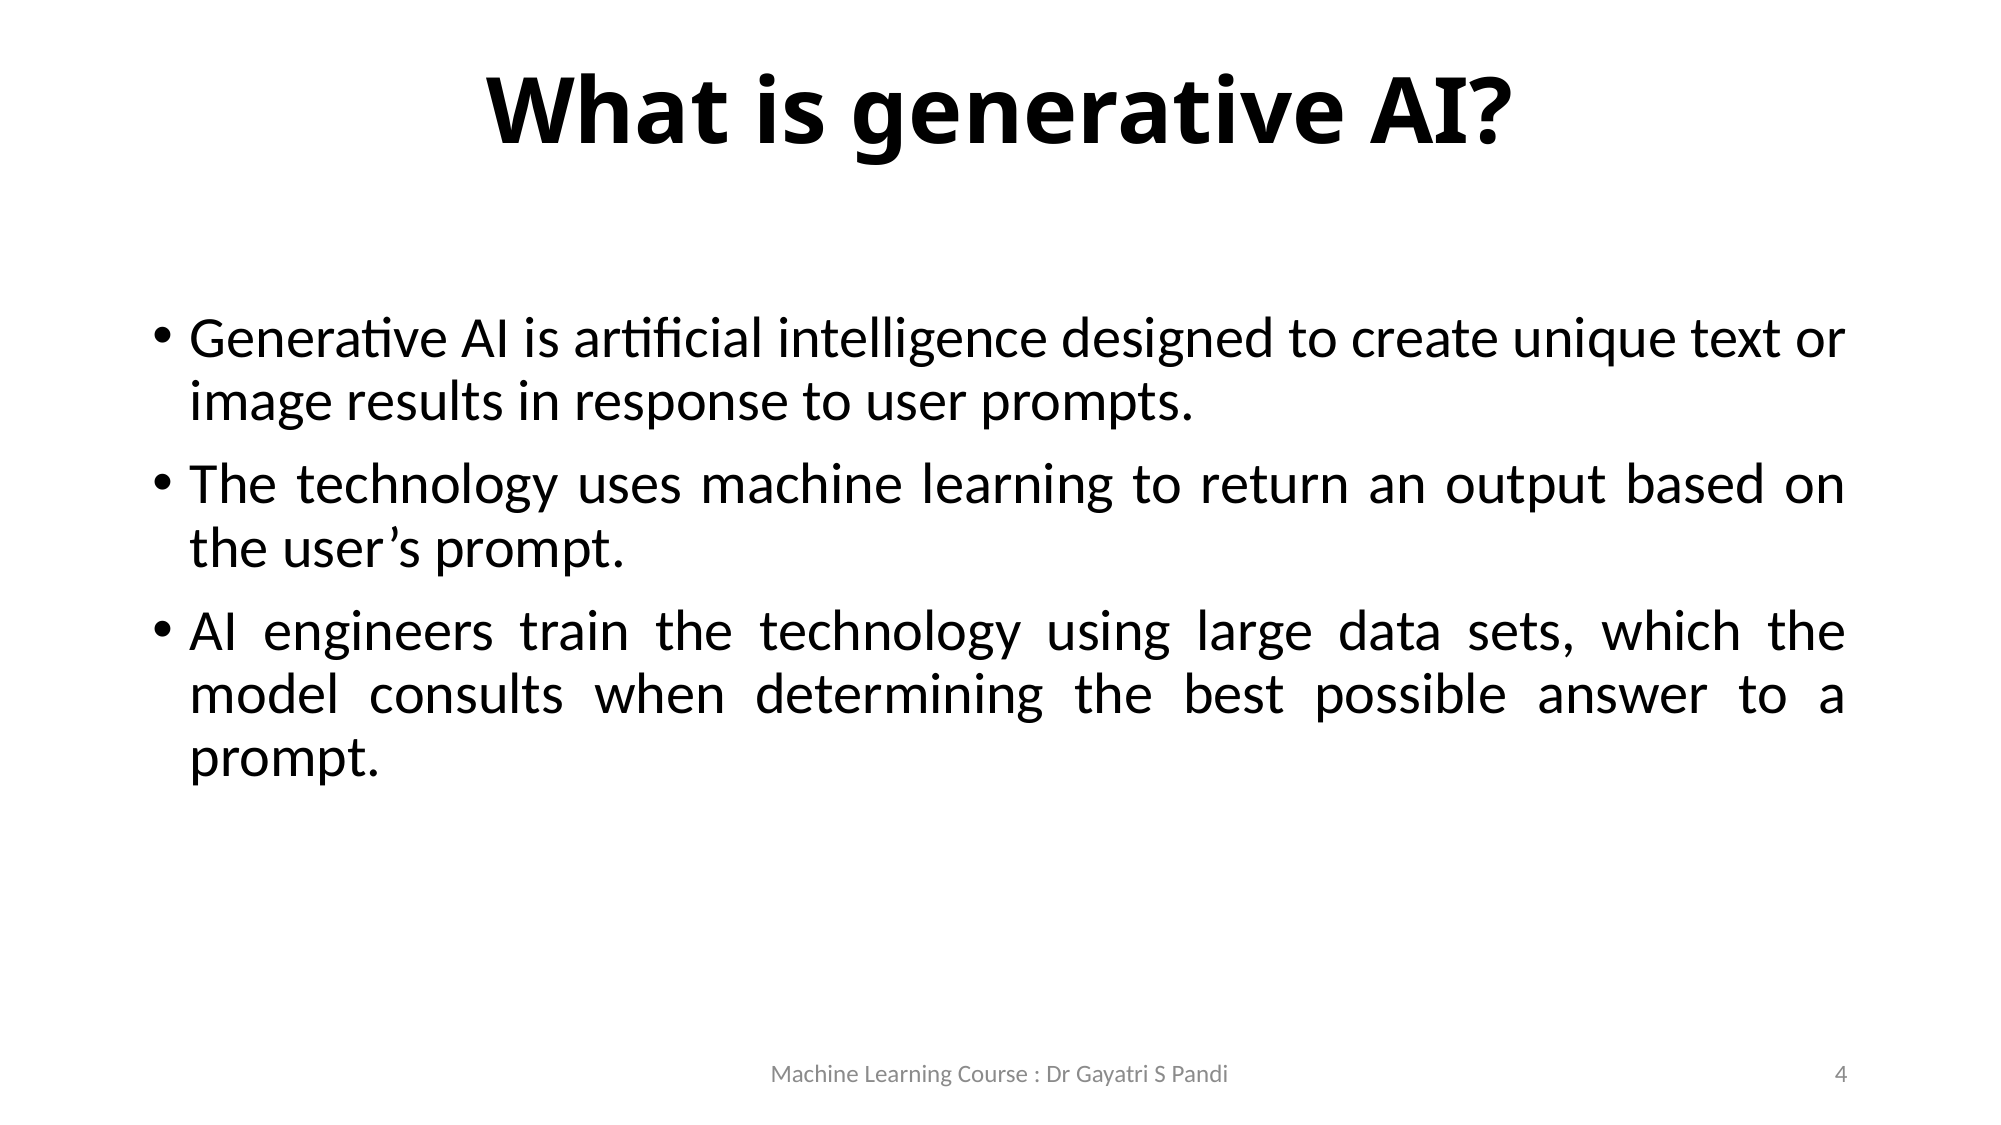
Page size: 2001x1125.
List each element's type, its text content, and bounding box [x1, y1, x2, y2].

slide_number 4 [1412, 1042, 1863, 1103]
list Generative AI is artificial intelligence designed to create unique text or image results in response to user prompts. The technology uses machine learning to return an output based on the user’s prompt. AI engineers train the technology using large data sets, which the model consults when determining the best possible answer to a prompt. [137, 299, 1863, 1014]
footer Machine Learning Course : Dr Gayatri S Pandi [662, 1042, 1338, 1103]
title What is generative AI? [137, 59, 1863, 278]
